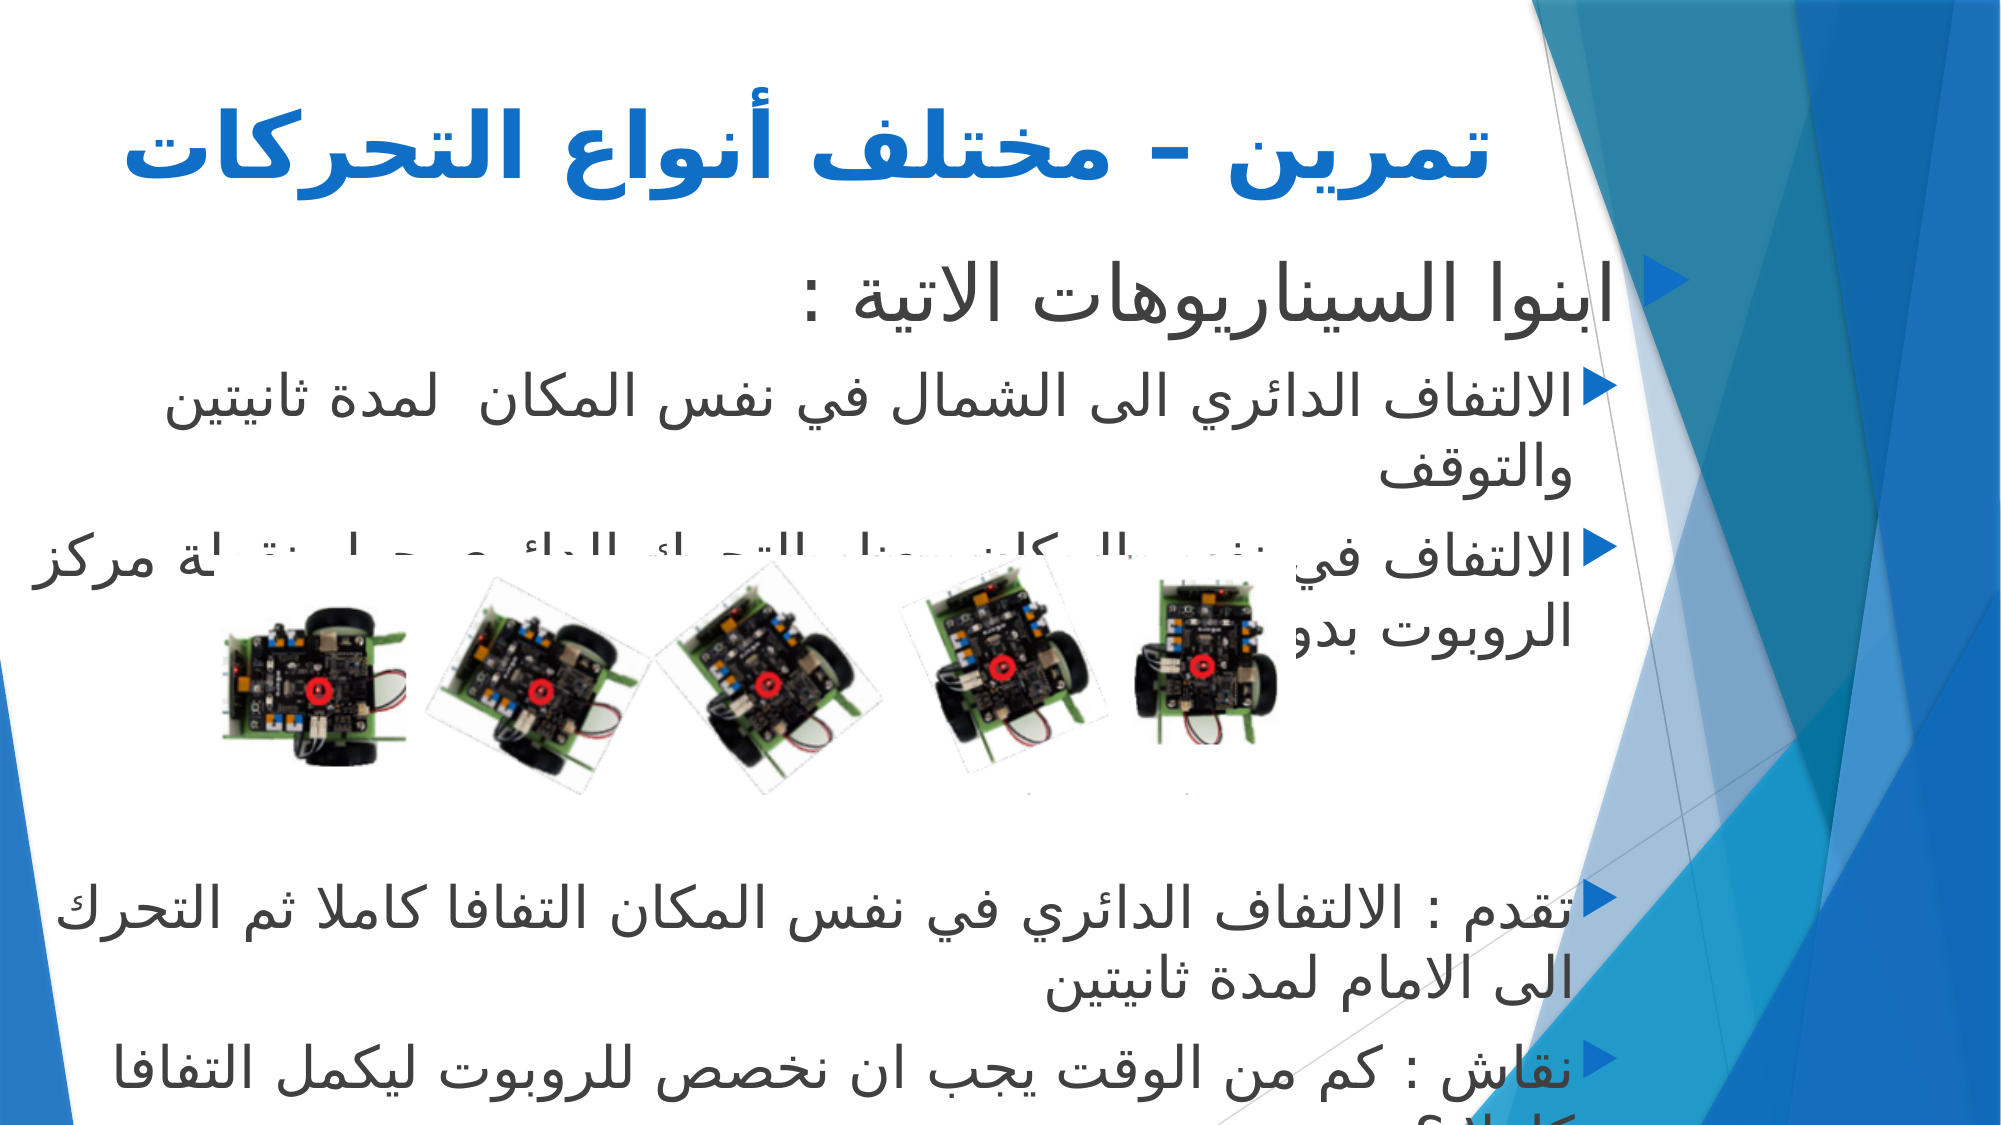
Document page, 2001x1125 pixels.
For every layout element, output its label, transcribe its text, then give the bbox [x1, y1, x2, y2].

list ابنوا السيناريوهات الاتية : الالتفاف الدائري الى الشمال في نفس المكان لمدة ثانيتين والتوقف الالتفاف في نفس المكان معناه التحرك الدائري حول نقطة مركز الروبوت بدون التقدم الى الامام تقدم : الالتفاف الدائري في نفس المكان التفافا كاملا ثم التحرك الى الامام لمدة ثانيتين نقاش : كم من الوقت يجب ان نخصص للروبوت ليكمل التفافا كاملا ؟ هل يحتاج كل روبوت الى نفس الوقت كي يكمل التفافا كاملا ؟ لماذا ؟ [0, 234, 1713, 1125]
picture [213, 554, 1297, 795]
title تمرين – مختلف أنواع التحركات [101, 78, 1512, 206]
